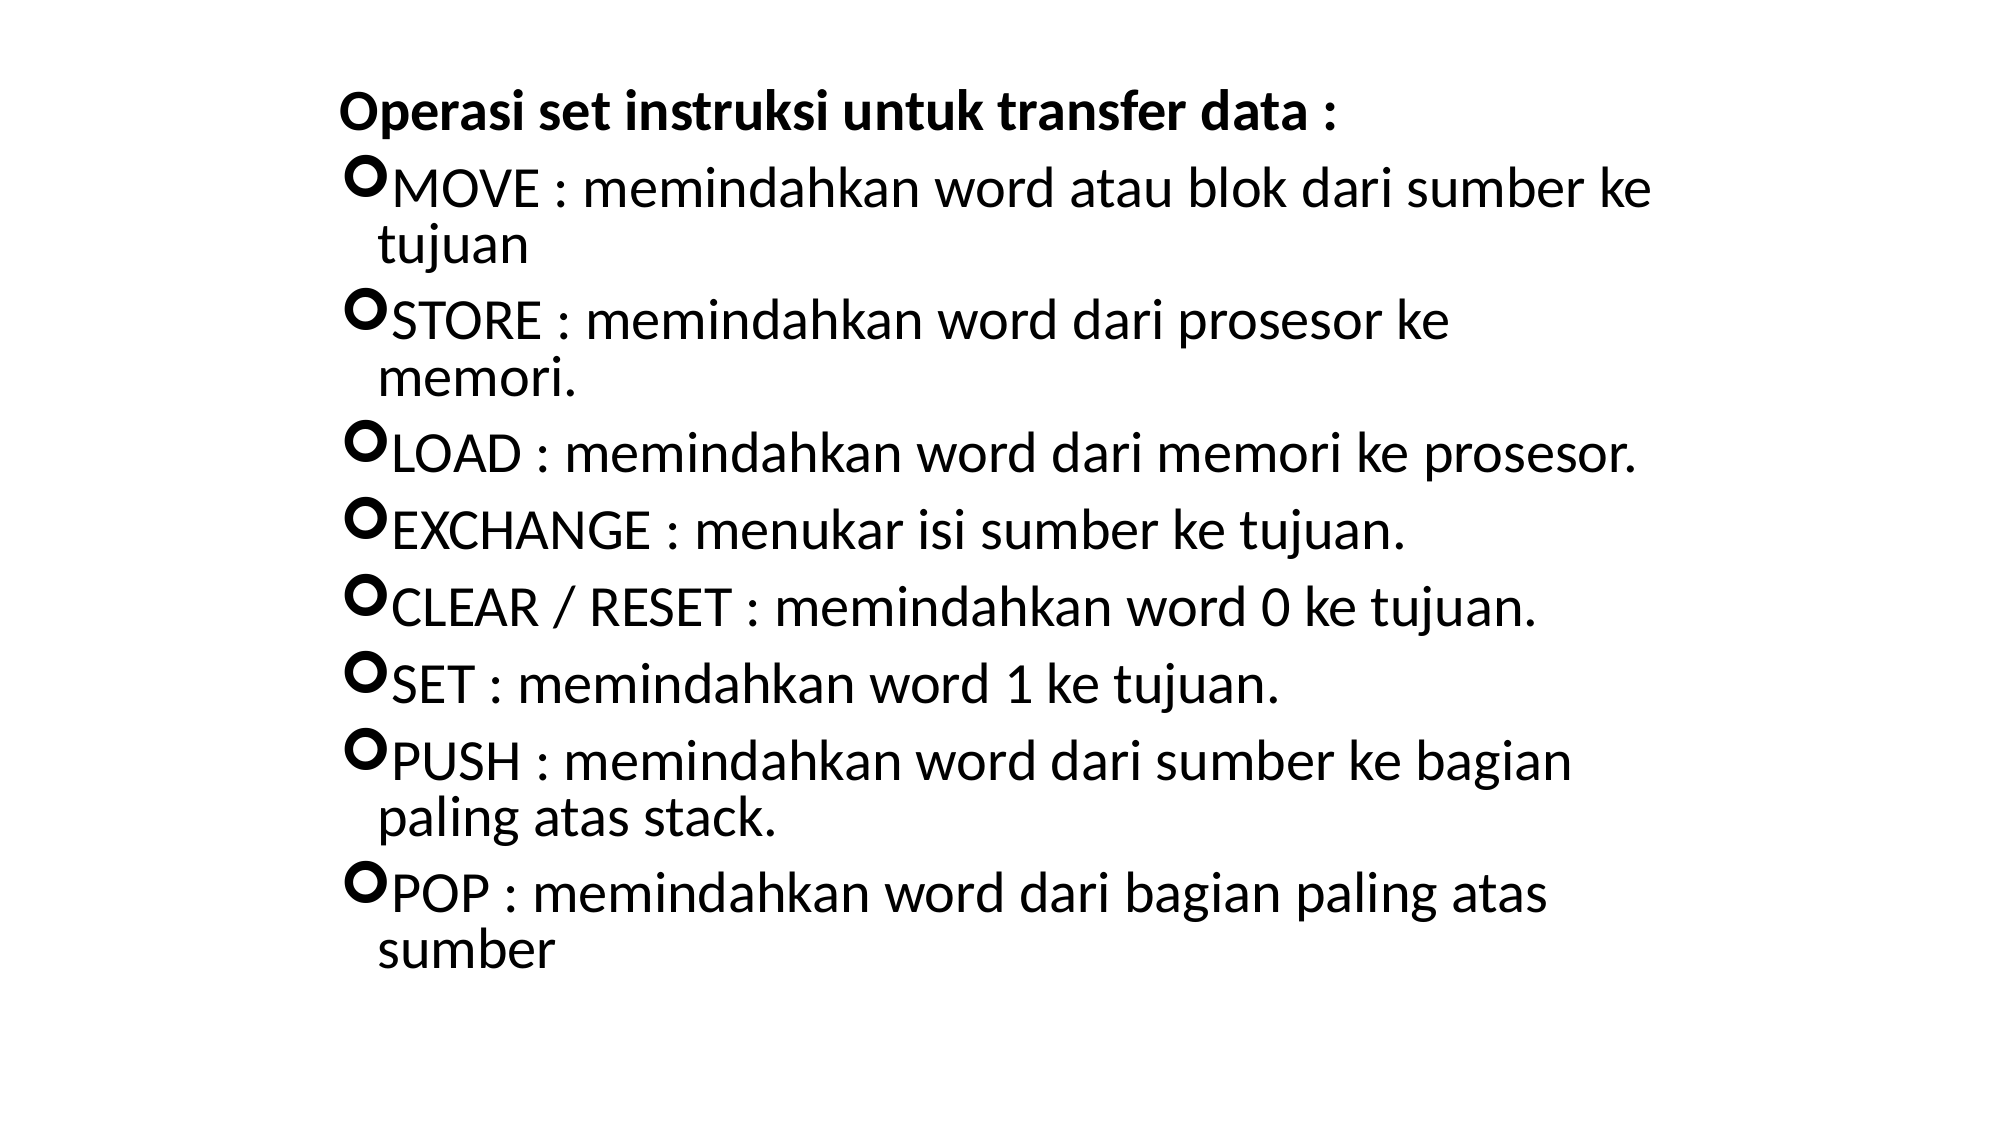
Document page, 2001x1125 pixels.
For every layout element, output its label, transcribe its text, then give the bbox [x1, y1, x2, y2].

list Operasi set instruksi untuk transfer data : MOVE : memindahkan word atau blok dari sumber ke tujuan STORE : memindahkan word dari prosesor ke memori. LOAD : memindahkan word dari memori ke prosesor. EXCHANGE : menukar isi sumber ke tujuan. CLEAR / RESET : memindahkan word 0 ke tujuan. SET : memindahkan word 1 ke tujuan. PUSH : memindahkan word dari sumber ke bagian paling atas stack. POP : memindahkan word dari bagian paling atas sumber [324, 78, 1675, 1005]
